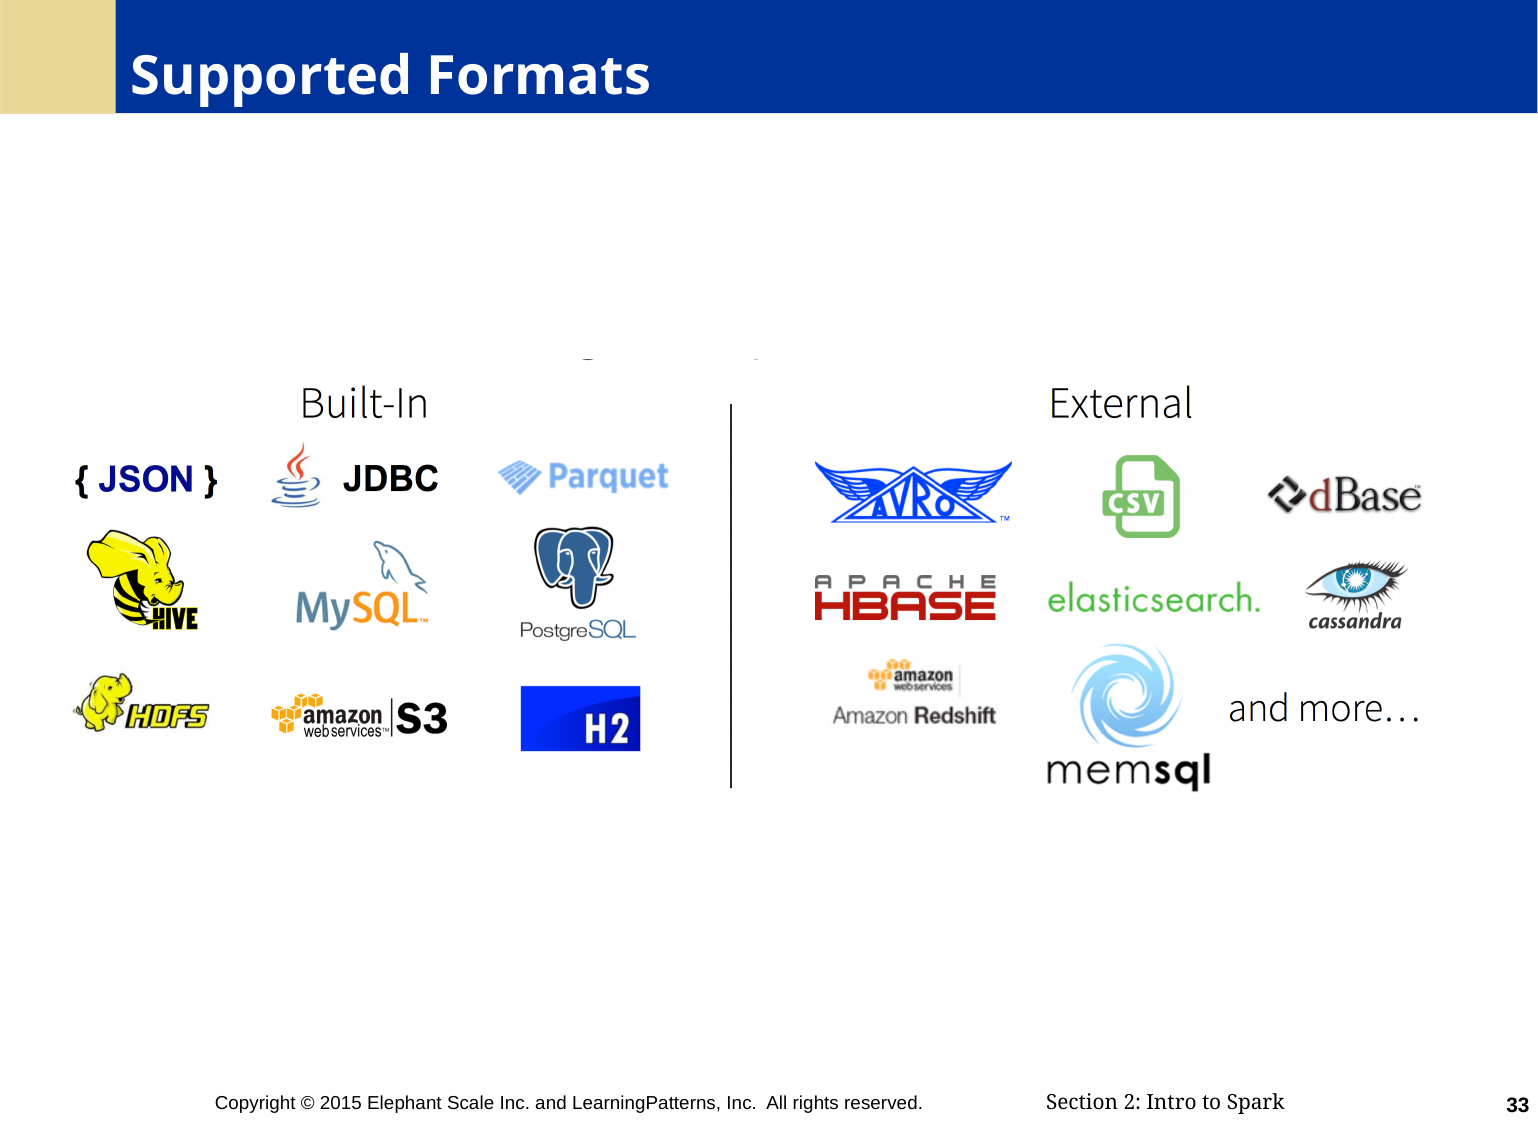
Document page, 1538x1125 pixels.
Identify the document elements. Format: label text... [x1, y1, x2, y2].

footer Copyright © 2015 Elephant Scale Inc. and LearningPatterns, Inc. All rights reserved. [206, 1084, 932, 1114]
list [38, 134, 1500, 1061]
title Supported Formats [115, 0, 1538, 114]
picture [0, 0, 115, 114]
slide_number 33 [1439, 1079, 1530, 1117]
